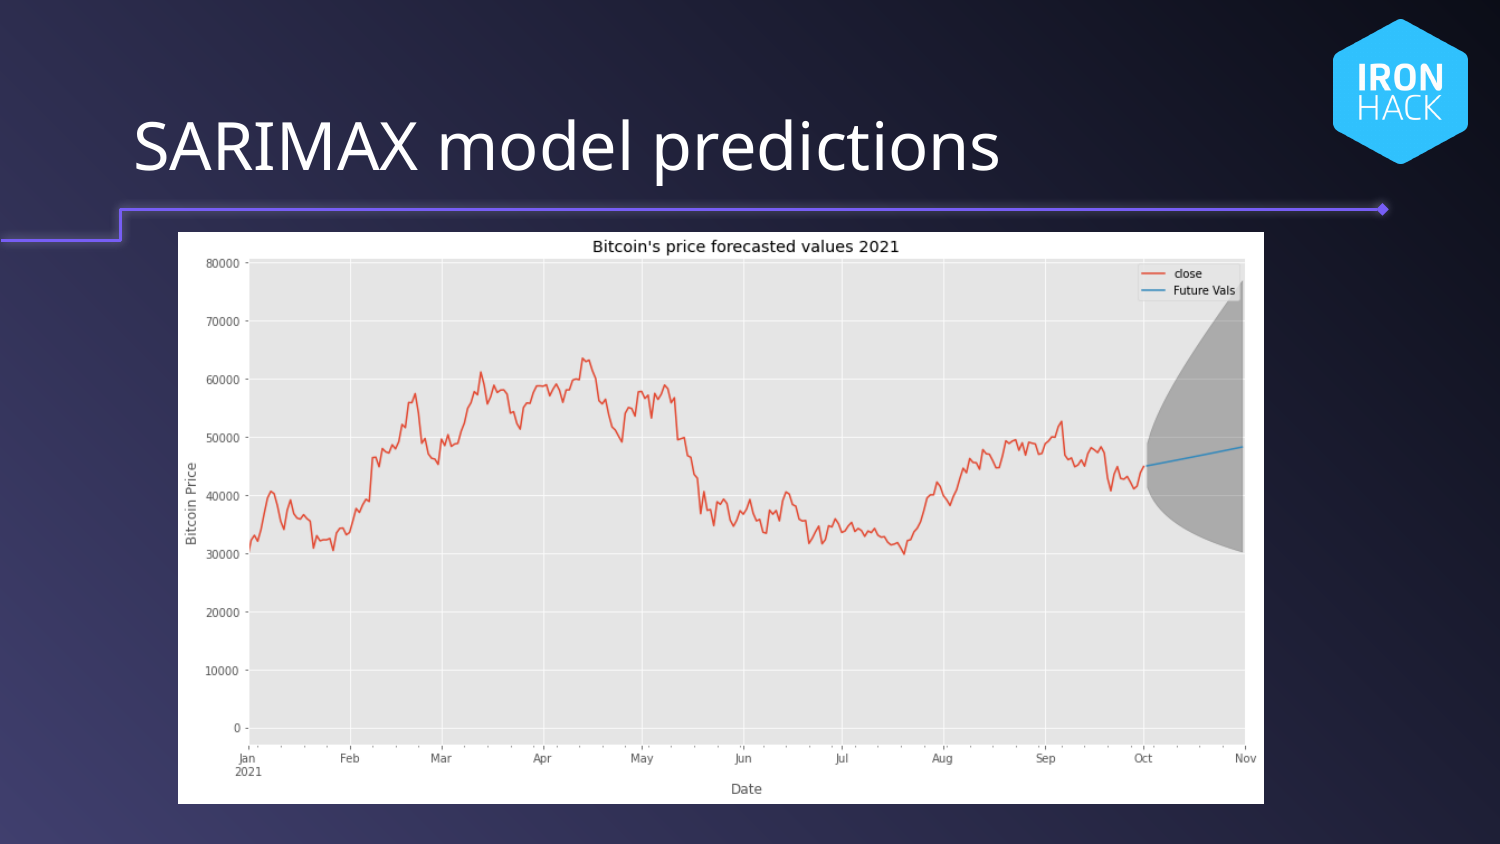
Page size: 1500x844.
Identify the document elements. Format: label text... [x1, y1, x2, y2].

title SARIMAX model predictions [118, 88, 1382, 183]
picture [1333, 19, 1468, 165]
picture [178, 232, 1264, 804]
